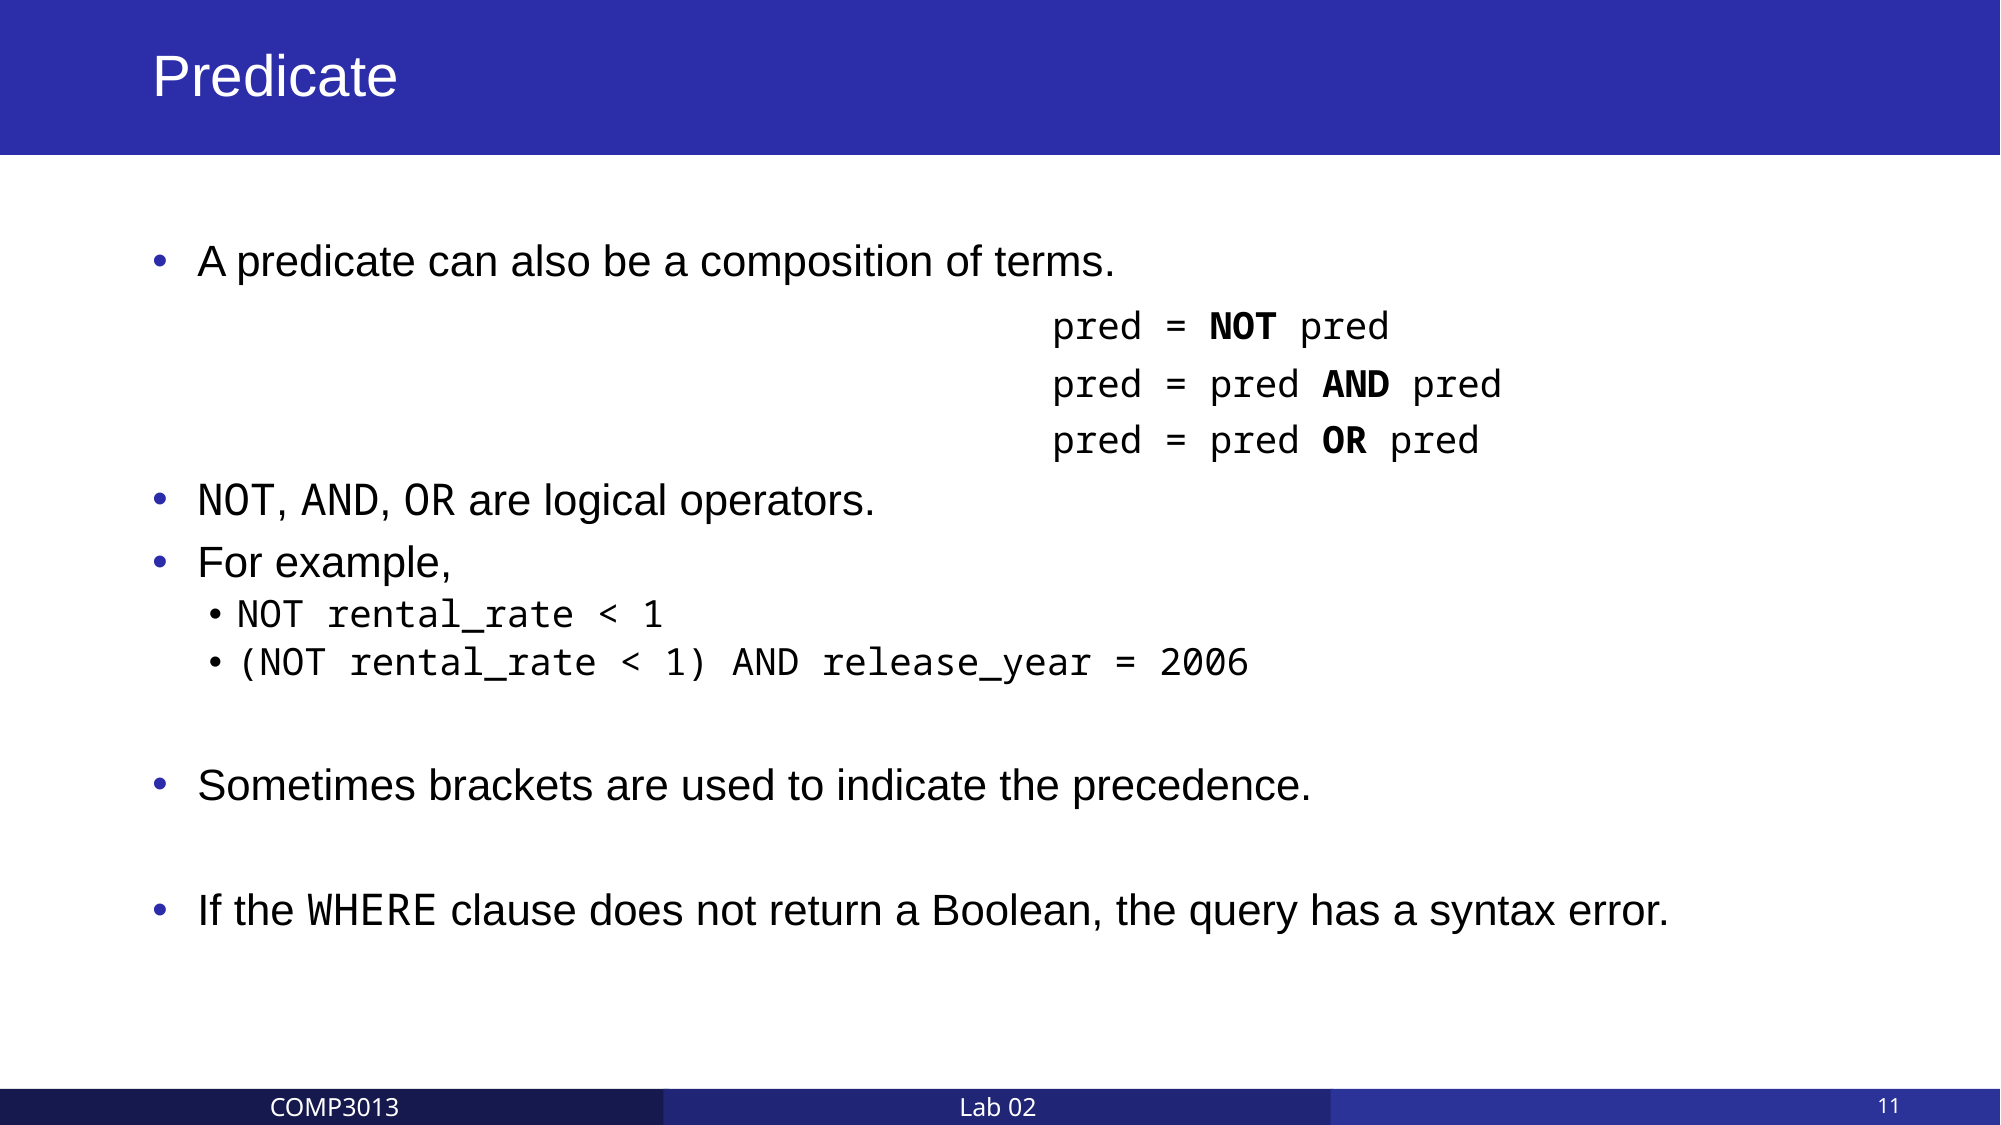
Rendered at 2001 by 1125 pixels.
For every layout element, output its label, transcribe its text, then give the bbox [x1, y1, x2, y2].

title Predicate [137, 7, 1863, 147]
list A predicate can also be a composition of terms. pred = NOT pred pred = pred AND pred pred = pred OR pred NOT, AND, OR are logical operators. For example, NOT rental_rate < 1 (NOT rental_rate < 1) AND release_year = 2006 Sometimes brackets are used to indicate the precedence. If the WHERE clause does not return a Boolean, the query has a syntax error. [137, 231, 1863, 1030]
